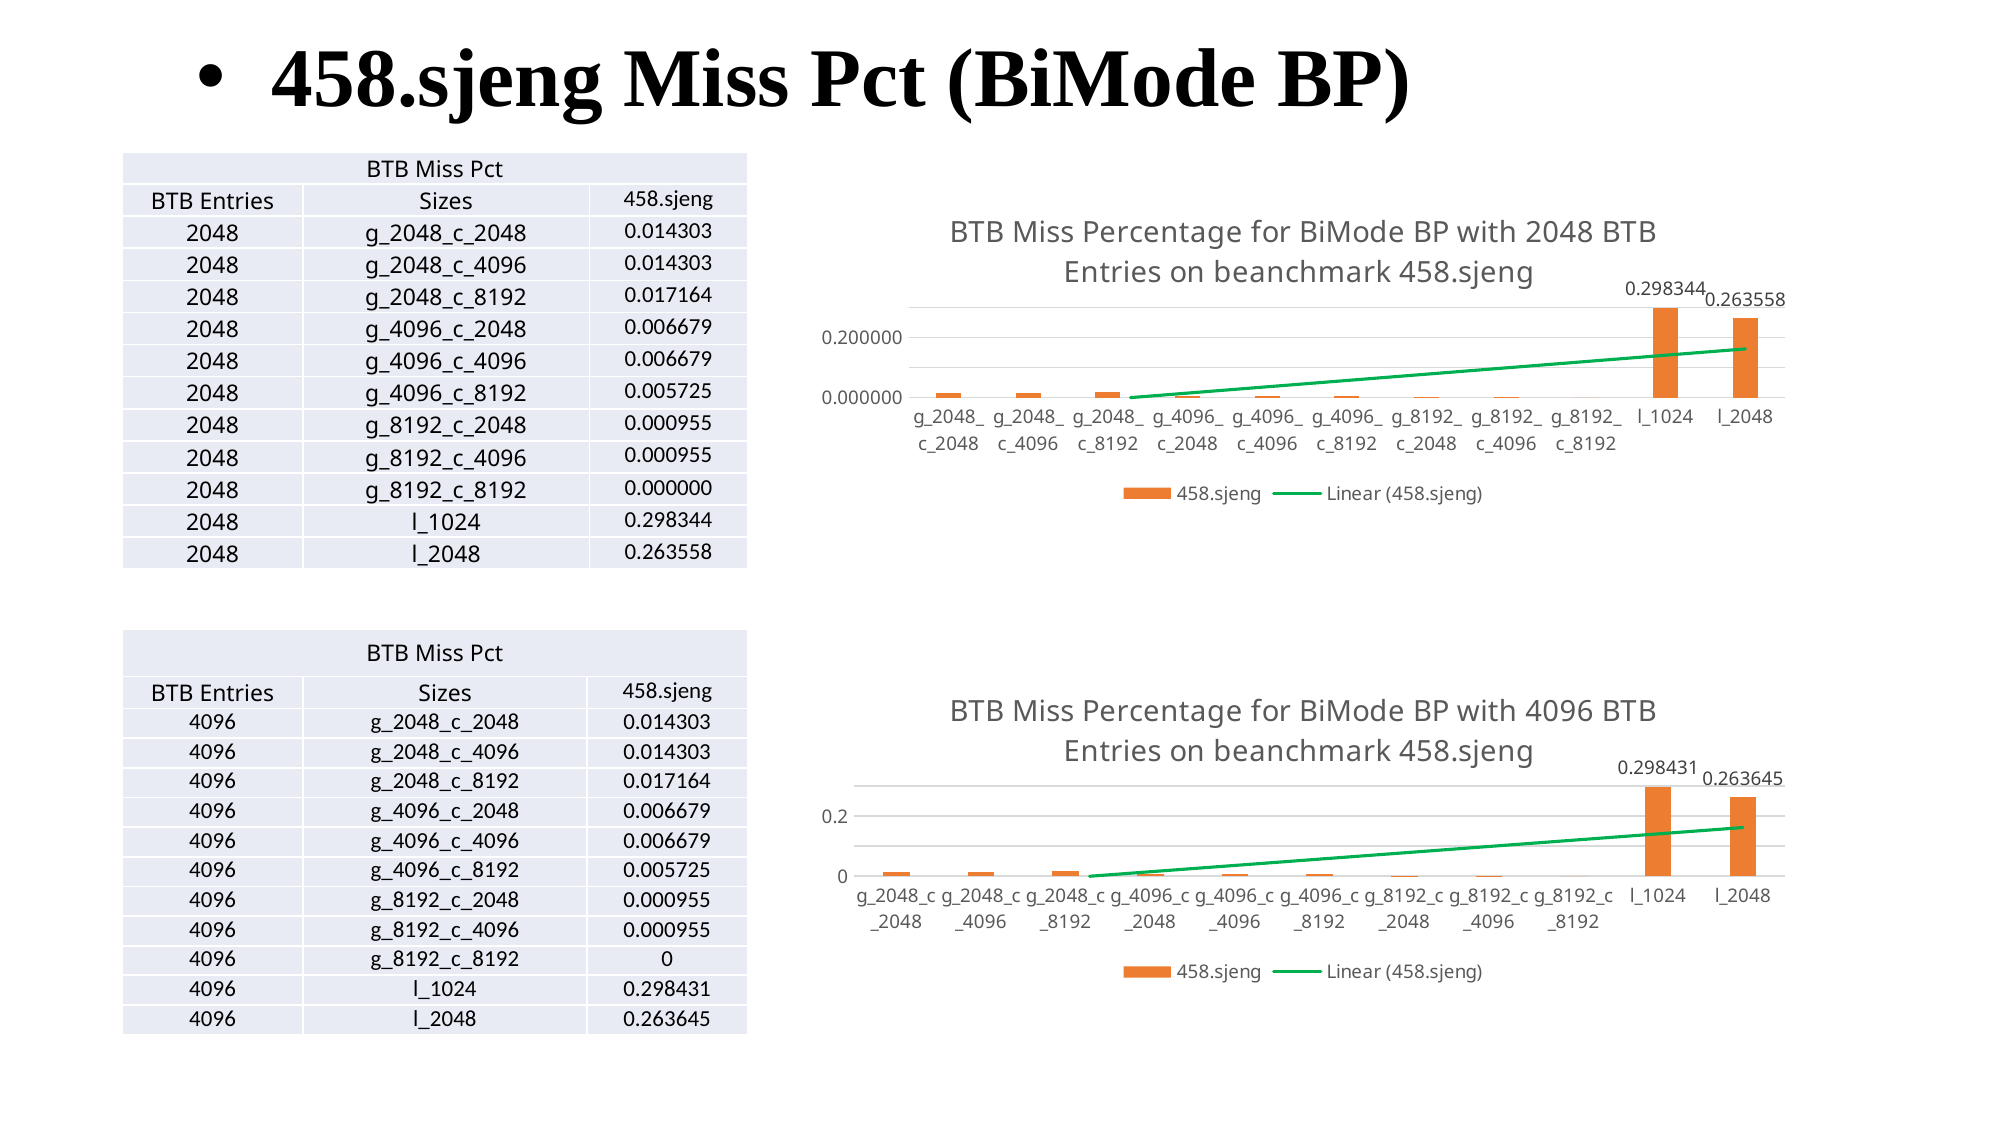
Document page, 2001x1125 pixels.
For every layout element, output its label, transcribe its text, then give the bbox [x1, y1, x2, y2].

table_cell 4096 [123, 739, 302, 767]
table_cell 0.006679 [590, 345, 747, 376]
table_cell 0.298431 [588, 976, 747, 1004]
table_cell l_2048 [304, 538, 589, 568]
table_cell 0.000955 [590, 410, 747, 440]
table_cell g_8192_c_4096 [304, 442, 589, 472]
table_cell g_2048_c_4096 [304, 249, 589, 280]
table_cell 0.000000 [590, 474, 747, 504]
table_cell 0.298344 [590, 506, 747, 536]
table_cell 2048 [123, 474, 302, 504]
table_cell 0.014303 [588, 709, 747, 737]
table_cell 0 [588, 947, 747, 974]
table_cell g_4096_c_2048 [304, 313, 589, 344]
table_cell 0.000955 [588, 887, 747, 915]
table_cell 2048 [123, 249, 302, 280]
table_cell 2048 [123, 506, 302, 536]
table_cell 0.000955 [590, 442, 747, 472]
table_cell 4096 [123, 709, 302, 737]
table_cell g_2048_c_2048 [304, 709, 586, 737]
table_cell 0.263645 [588, 1006, 747, 1034]
table_cell 4096 [123, 828, 302, 856]
table_cell 0.006679 [588, 828, 747, 856]
table_cell BTB Entries [123, 185, 302, 215]
table_cell g_4096_c_8192 [304, 377, 589, 408]
table_cell g_4096_c_4096 [304, 828, 586, 856]
table_cell 0.000955 [588, 917, 747, 945]
table_cell 4096 [123, 1006, 302, 1034]
table_cell g_8192_c_2048 [304, 887, 586, 915]
table_cell g_4096_c_4096 [304, 345, 589, 376]
table_cell 4096 [123, 858, 302, 886]
table_cell 0.005725 [590, 377, 747, 408]
table_cell 0.006679 [588, 798, 747, 826]
table_cell l_1024 [304, 976, 586, 1004]
table_cell 2048 [123, 538, 302, 568]
table_cell 2048 [123, 217, 302, 247]
table_cell 2048 [123, 377, 302, 408]
table_cell 0.014303 [590, 217, 747, 247]
table_cell g_4096_c_8192 [304, 858, 586, 886]
table_cell BTB Entries [123, 677, 302, 708]
chart [801, 666, 1806, 992]
table_header BTB Miss Pct [123, 153, 747, 183]
table_cell g_2048_c_8192 [304, 769, 586, 797]
table_header BTB Miss Pct [123, 630, 747, 676]
table_cell 0.006679 [590, 313, 747, 344]
table_cell l_2048 [304, 1006, 586, 1034]
table_cell 2048 [123, 345, 302, 376]
table_cell g_8192_c_8192 [304, 947, 586, 974]
table_cell 0.017164 [590, 281, 747, 312]
table_cell g_2048_c_4096 [304, 739, 586, 767]
table_cell 2048 [123, 281, 302, 312]
table_cell 0.017164 [588, 769, 747, 797]
table_cell 2048 [123, 313, 302, 344]
table_cell 0.005725 [588, 858, 747, 886]
table_cell 0.014303 [588, 739, 747, 767]
table_cell g_2048_c_2048 [304, 217, 589, 247]
chart [801, 187, 1806, 513]
table_cell 458.sjeng [590, 185, 747, 215]
table_cell g_8192_c_8192 [304, 474, 589, 504]
table_cell 2048 [123, 442, 302, 472]
table_cell 4096 [123, 769, 302, 797]
table_cell 458.sjeng [588, 677, 747, 708]
title 458.sjeng Miss Pct (BiMode BP) [181, 21, 1640, 133]
table_cell 4096 [123, 947, 302, 974]
table_cell 4096 [123, 976, 302, 1004]
table_cell 4096 [123, 917, 302, 945]
table_cell g_4096_c_2048 [304, 798, 586, 826]
table_cell 4096 [123, 887, 302, 915]
table_cell g_2048_c_8192 [304, 281, 589, 312]
table_cell 0.263558 [590, 538, 747, 568]
table_cell 2048 [123, 410, 302, 440]
table_cell 4096 [123, 798, 302, 826]
table_cell Sizes [304, 677, 586, 708]
table_cell l_1024 [304, 506, 589, 536]
table_cell Sizes [304, 185, 589, 215]
table_cell g_8192_c_2048 [304, 410, 589, 440]
table_cell 0.014303 [590, 249, 747, 280]
table_cell g_8192_c_4096 [304, 917, 586, 945]
